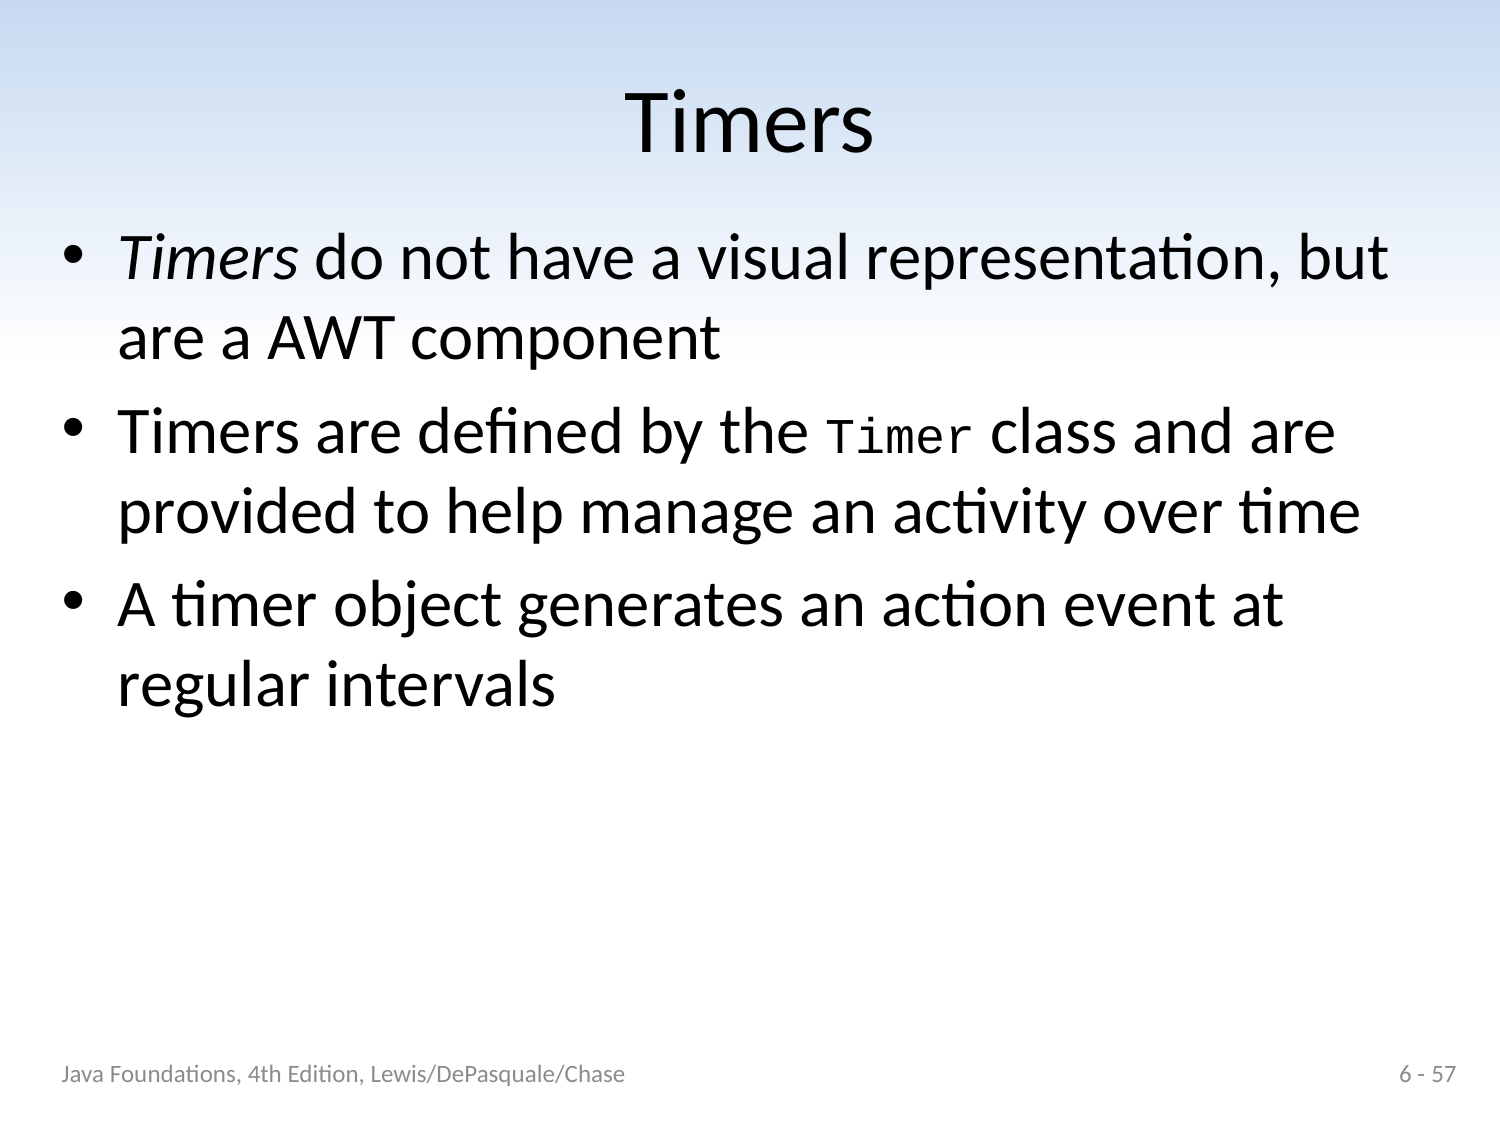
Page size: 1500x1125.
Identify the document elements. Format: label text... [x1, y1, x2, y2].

footer Java Foundations, 4th Edition, Lewis/DePasquale/Chase [46, 1042, 1122, 1103]
title Timers [28, 45, 1473, 186]
slide_number 6 - 57 [1122, 1042, 1472, 1103]
list Timers do not have a visual representation, but are a AWT component Timers are defined by the Timer class and are provided to help manage an activity over time A timer object generates an action event at regular intervals [46, 205, 1473, 1043]
